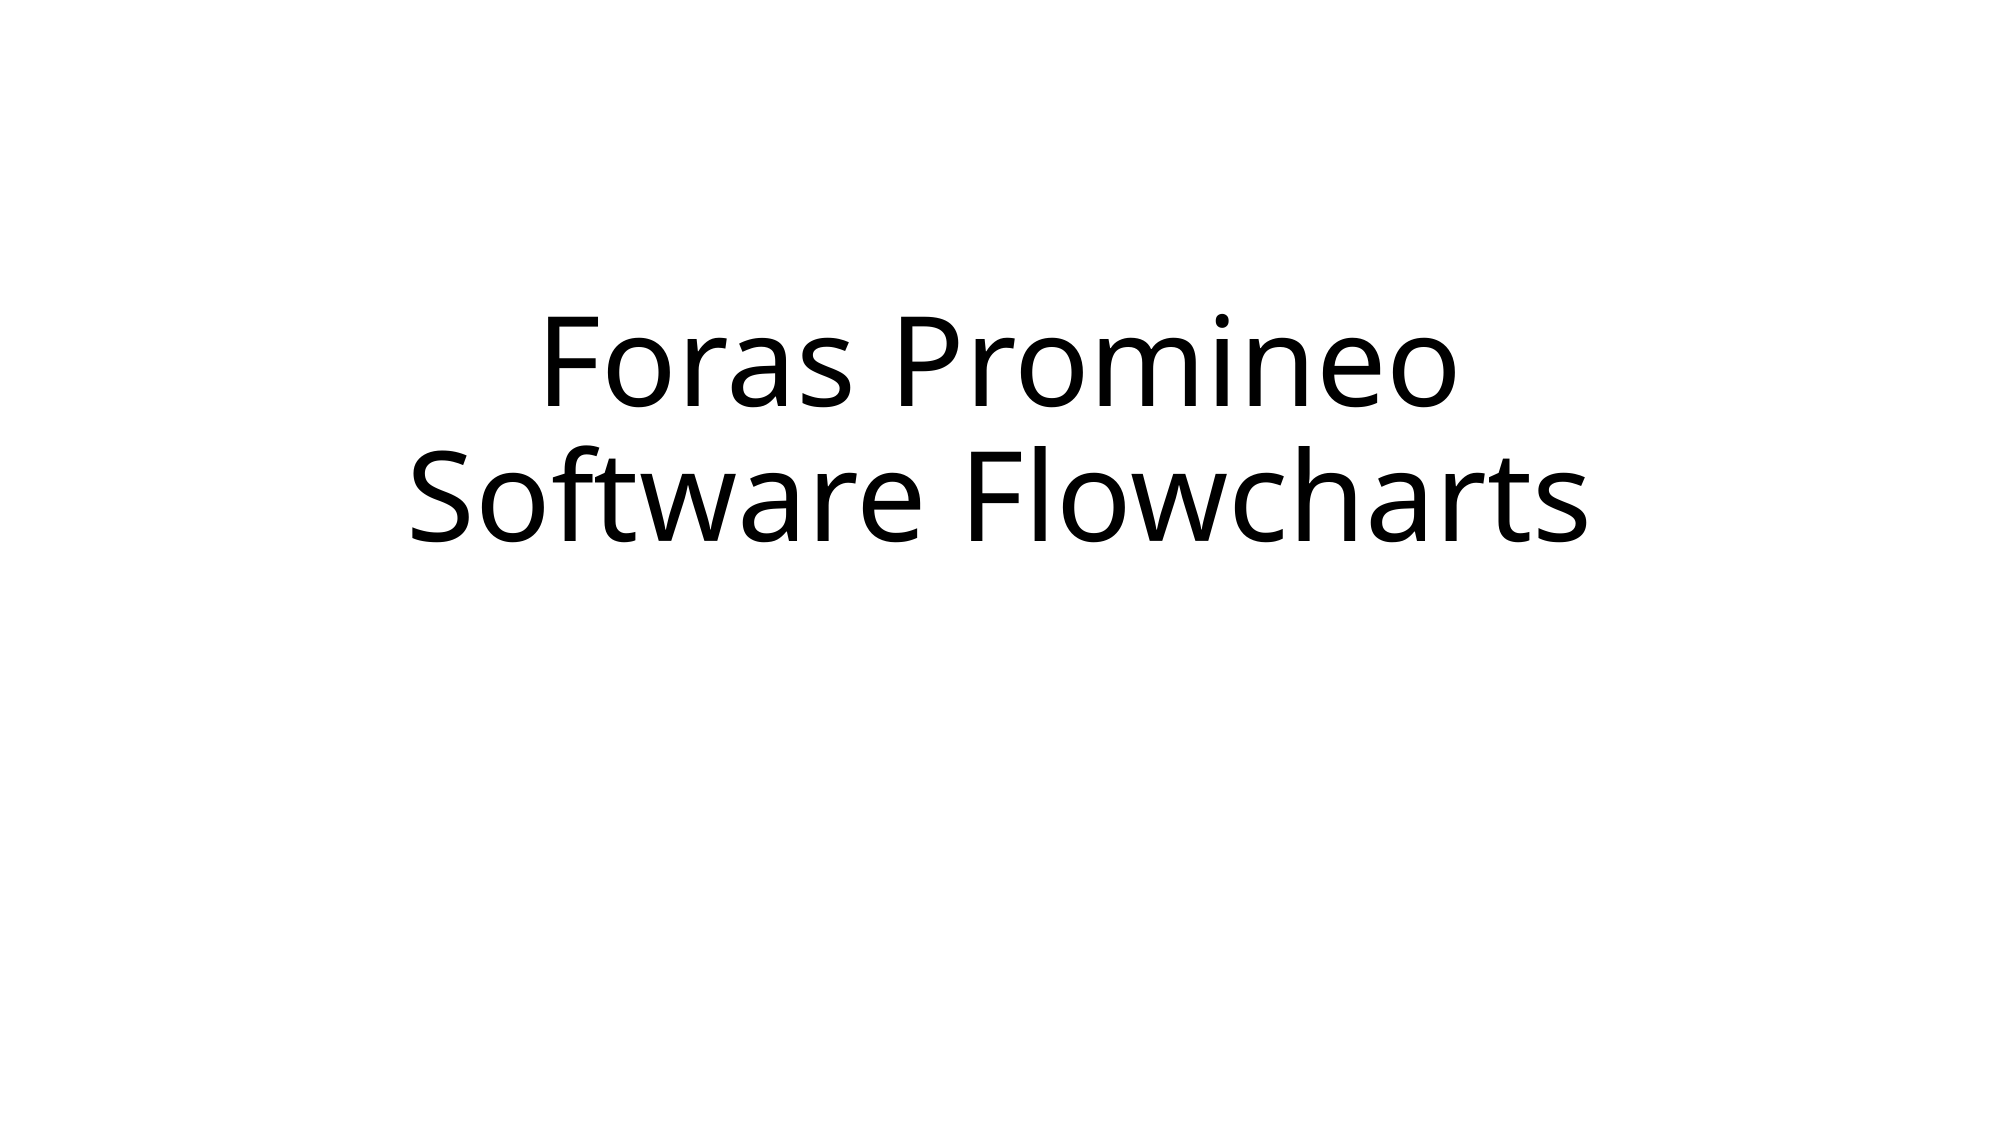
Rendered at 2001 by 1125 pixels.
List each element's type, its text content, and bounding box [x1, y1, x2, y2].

title Foras Promineo Software Flowcharts [249, 184, 1750, 576]
